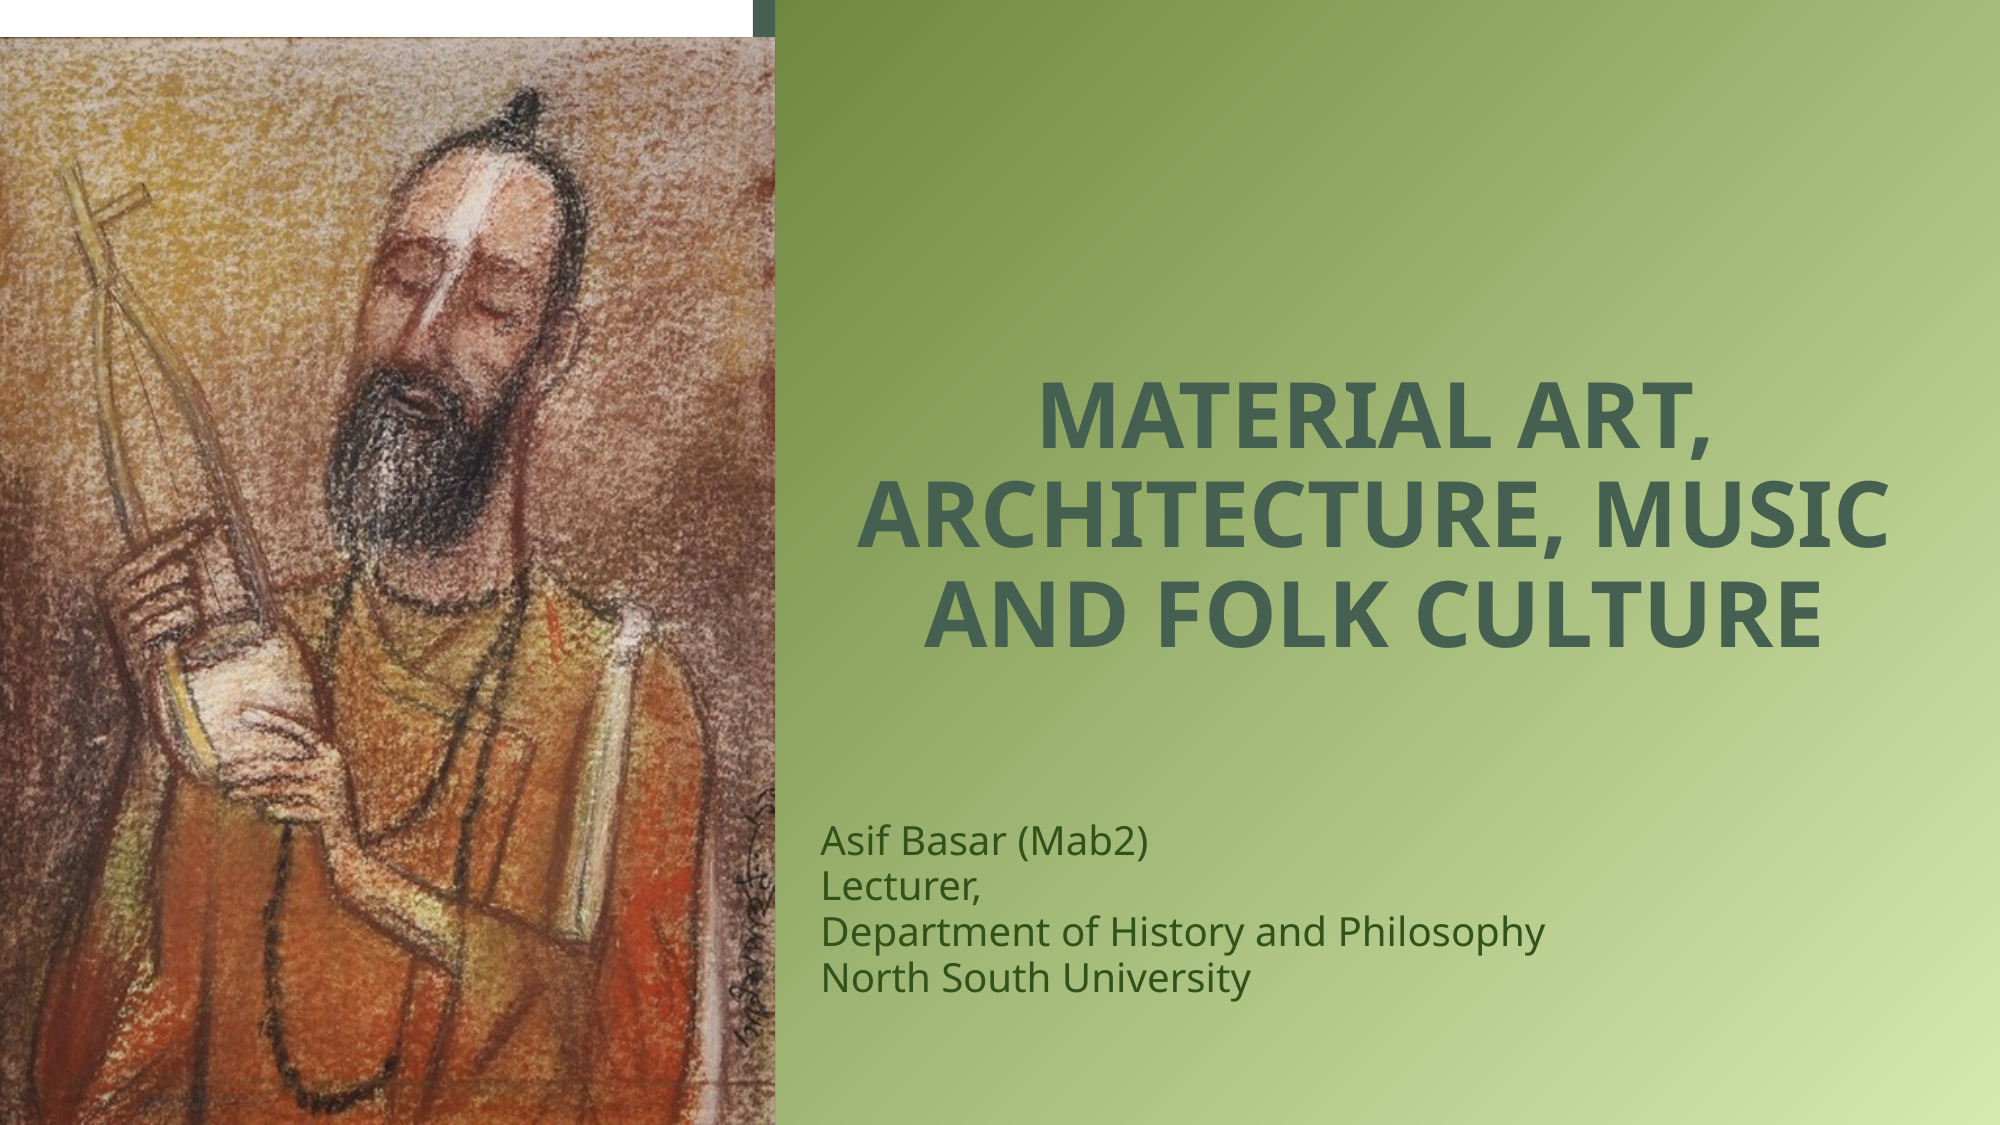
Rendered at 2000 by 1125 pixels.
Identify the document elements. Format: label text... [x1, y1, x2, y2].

title MATERIAL ART, ARCHITECTURE, MUSIC AND FOLK CULTURE [800, 245, 1951, 787]
picture [0, 0, 775, 1125]
subtitle Asif Basar (Mab2) Lecturer, Department of History and Philosophy North South University [800, 808, 1951, 1013]
